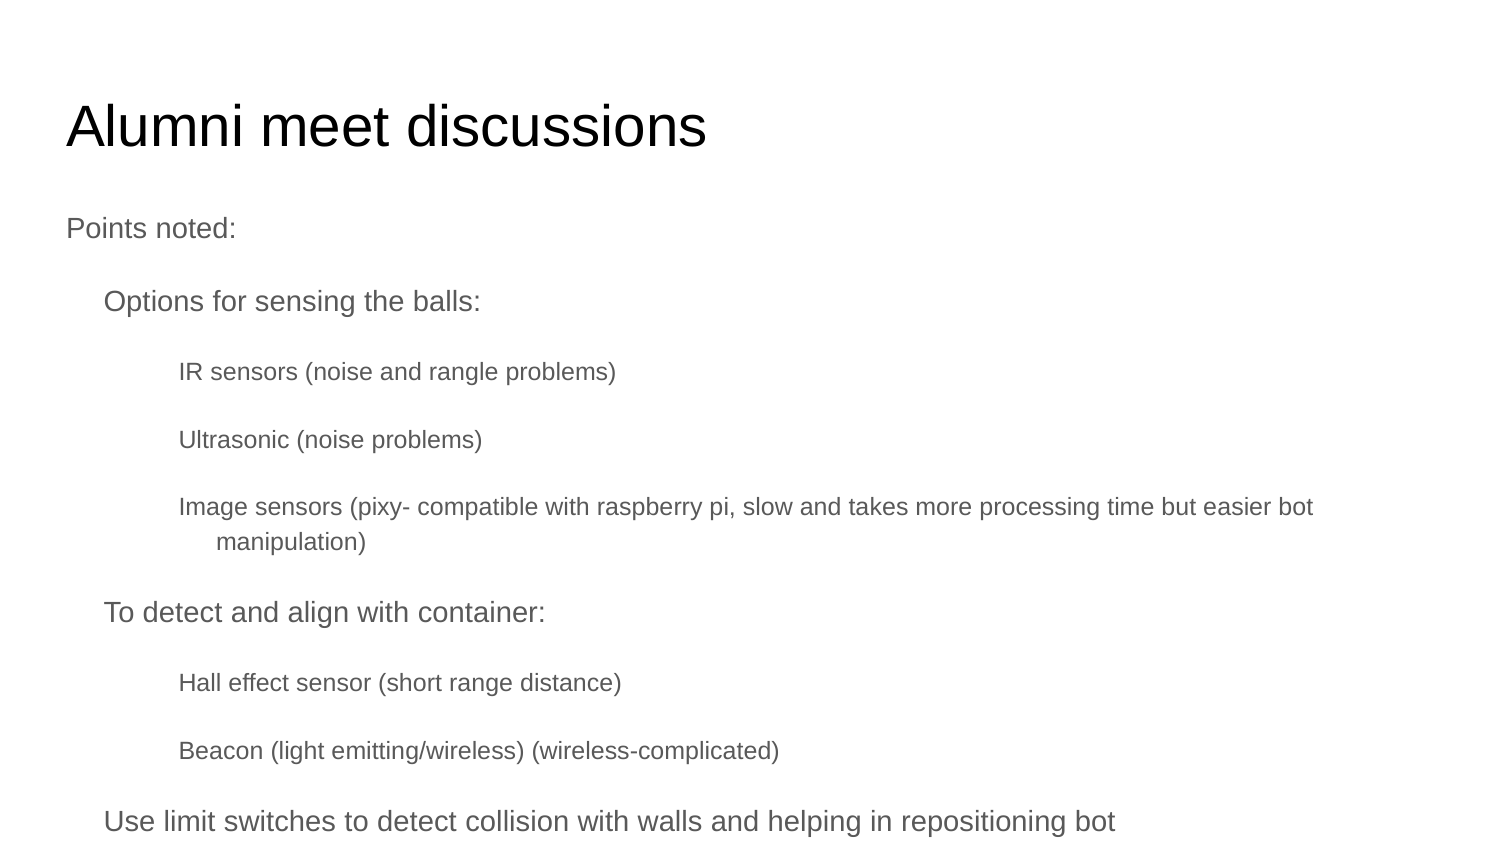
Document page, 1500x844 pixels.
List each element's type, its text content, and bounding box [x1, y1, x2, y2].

list Points noted: Options for sensing the balls: IR sensors (noise and rangle problems) Ultrasonic (noise problems) Image sensors (pixy- compatible with raspberry pi, slow and takes more processing time but easier bot manipulation) To detect and align with container: Hall effect sensor (short range distance) Beacon (light emitting/wireless) (wireless-complicated) Use limit switches to detect collision with walls and helping in repositioning bot Can use encoders for position calculations but very tough to retrace steps Choose good friction tyres to avoid slip Brake/reverse motors if we want to push the balls out Design top loading container as it can be placed in any orientation [51, 189, 1479, 836]
title Alumni meet discussions [51, 72, 1449, 167]
